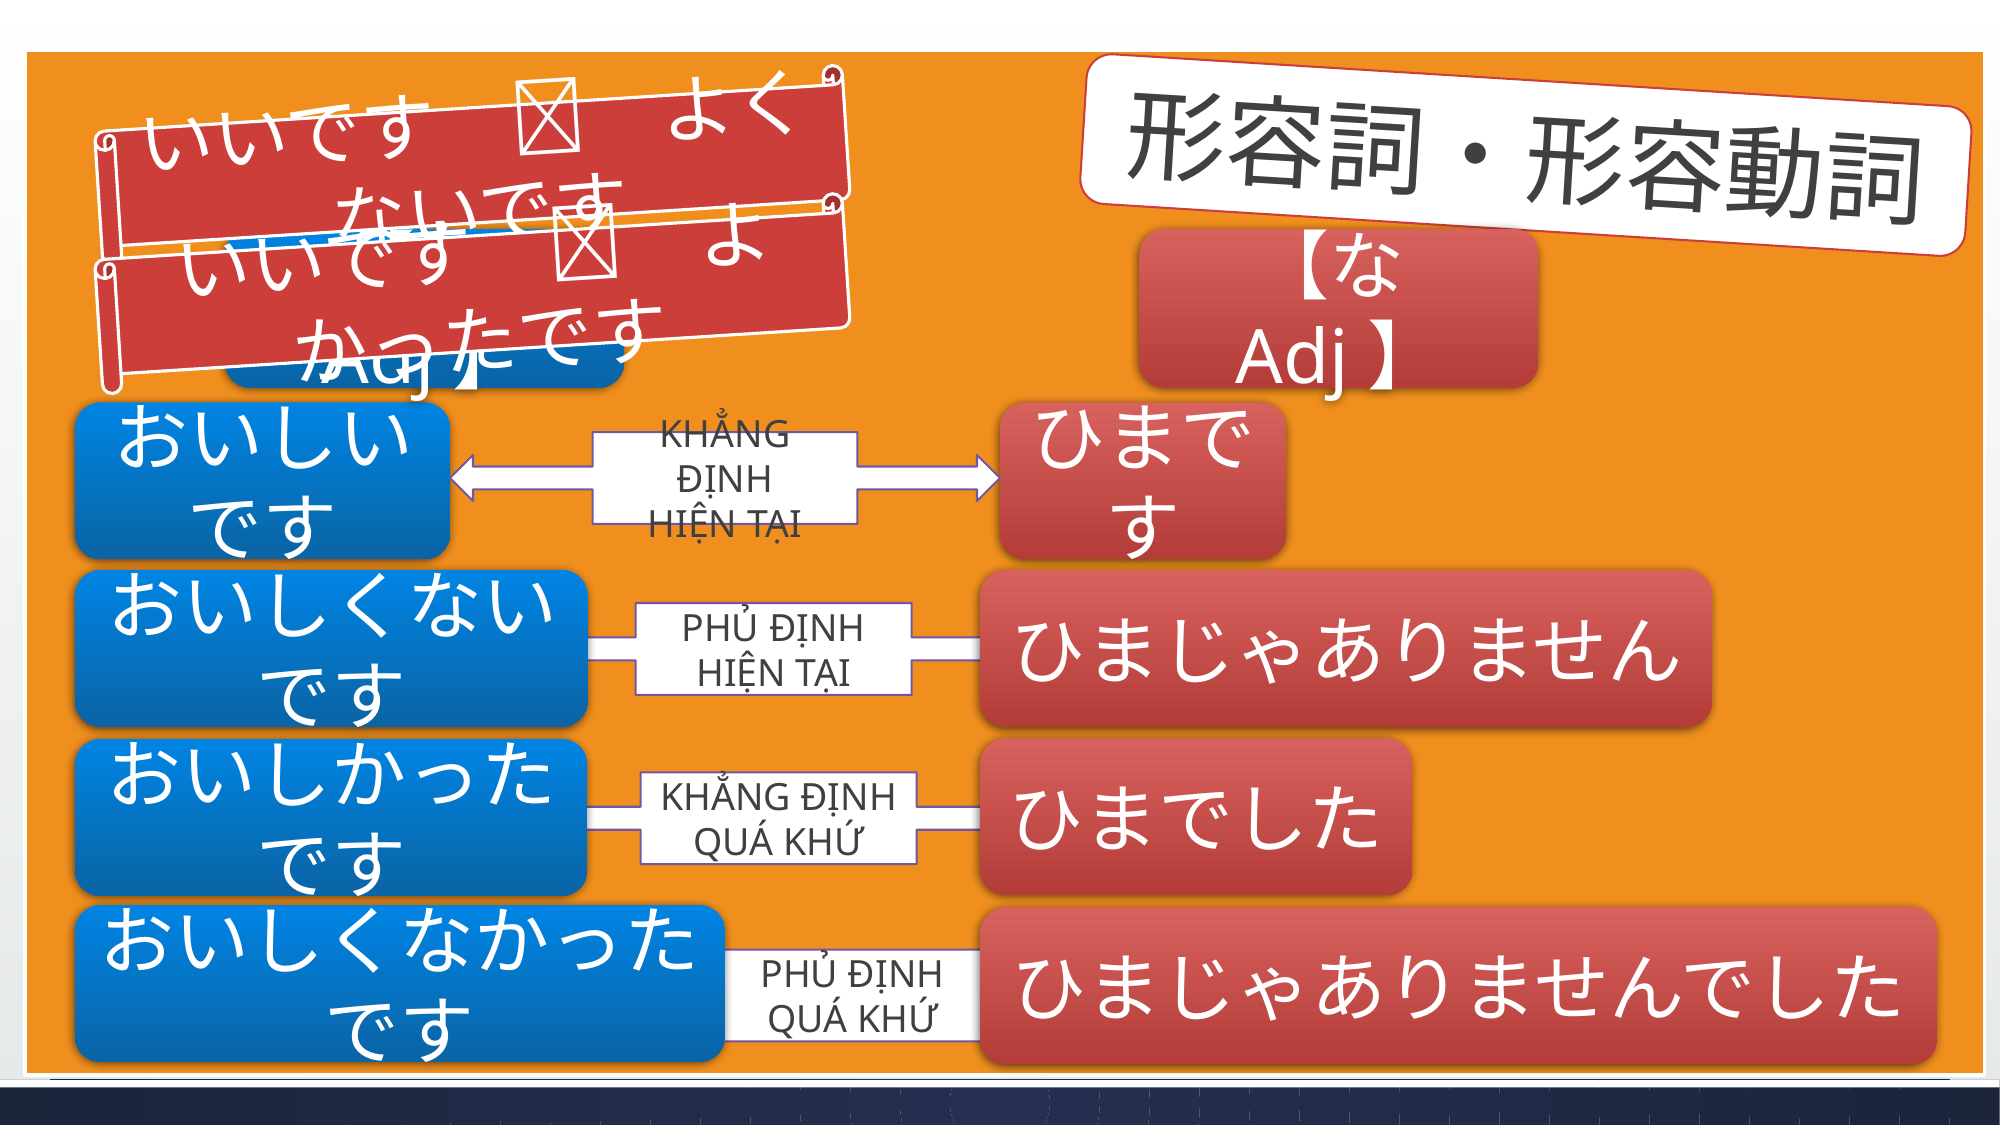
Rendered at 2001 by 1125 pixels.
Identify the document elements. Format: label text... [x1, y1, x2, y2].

text_box PHỦ ĐỊNH HIỆN TẠI [596, 601, 971, 696]
text_box おいしくなかったです [75, 904, 726, 1062]
text_box おいしくないです [75, 569, 588, 727]
text_box ひまじゃありませんでした [980, 907, 1938, 1065]
text_box 【いAdj】 [225, 228, 556, 250]
text_box いいです  よくないです [93, 64, 852, 258]
text_box 【いAdj】 [226, 344, 625, 388]
text_box ひまです [999, 402, 1287, 560]
text_box ひまじゃありません [980, 569, 1713, 727]
text_box ひまでした [980, 738, 1413, 896]
text_box おいしかったです [74, 738, 588, 896]
text_box [23, 48, 1986, 1077]
text_box いいです  よかったです [93, 192, 852, 396]
text_box おいしいです [75, 402, 451, 560]
text_box KHẲNG ĐỊNH QUÁ KHỨ [595, 771, 971, 866]
text_box 形容詞・形容動詞 [1079, 53, 1973, 257]
text_box 【なAdj】 [1139, 228, 1539, 388]
text_box KHẲNG ĐỊNH HIỆN TẠI [449, 431, 1001, 525]
text_box PHỦ ĐỊNH QUÁ KHỨ [732, 948, 972, 1043]
